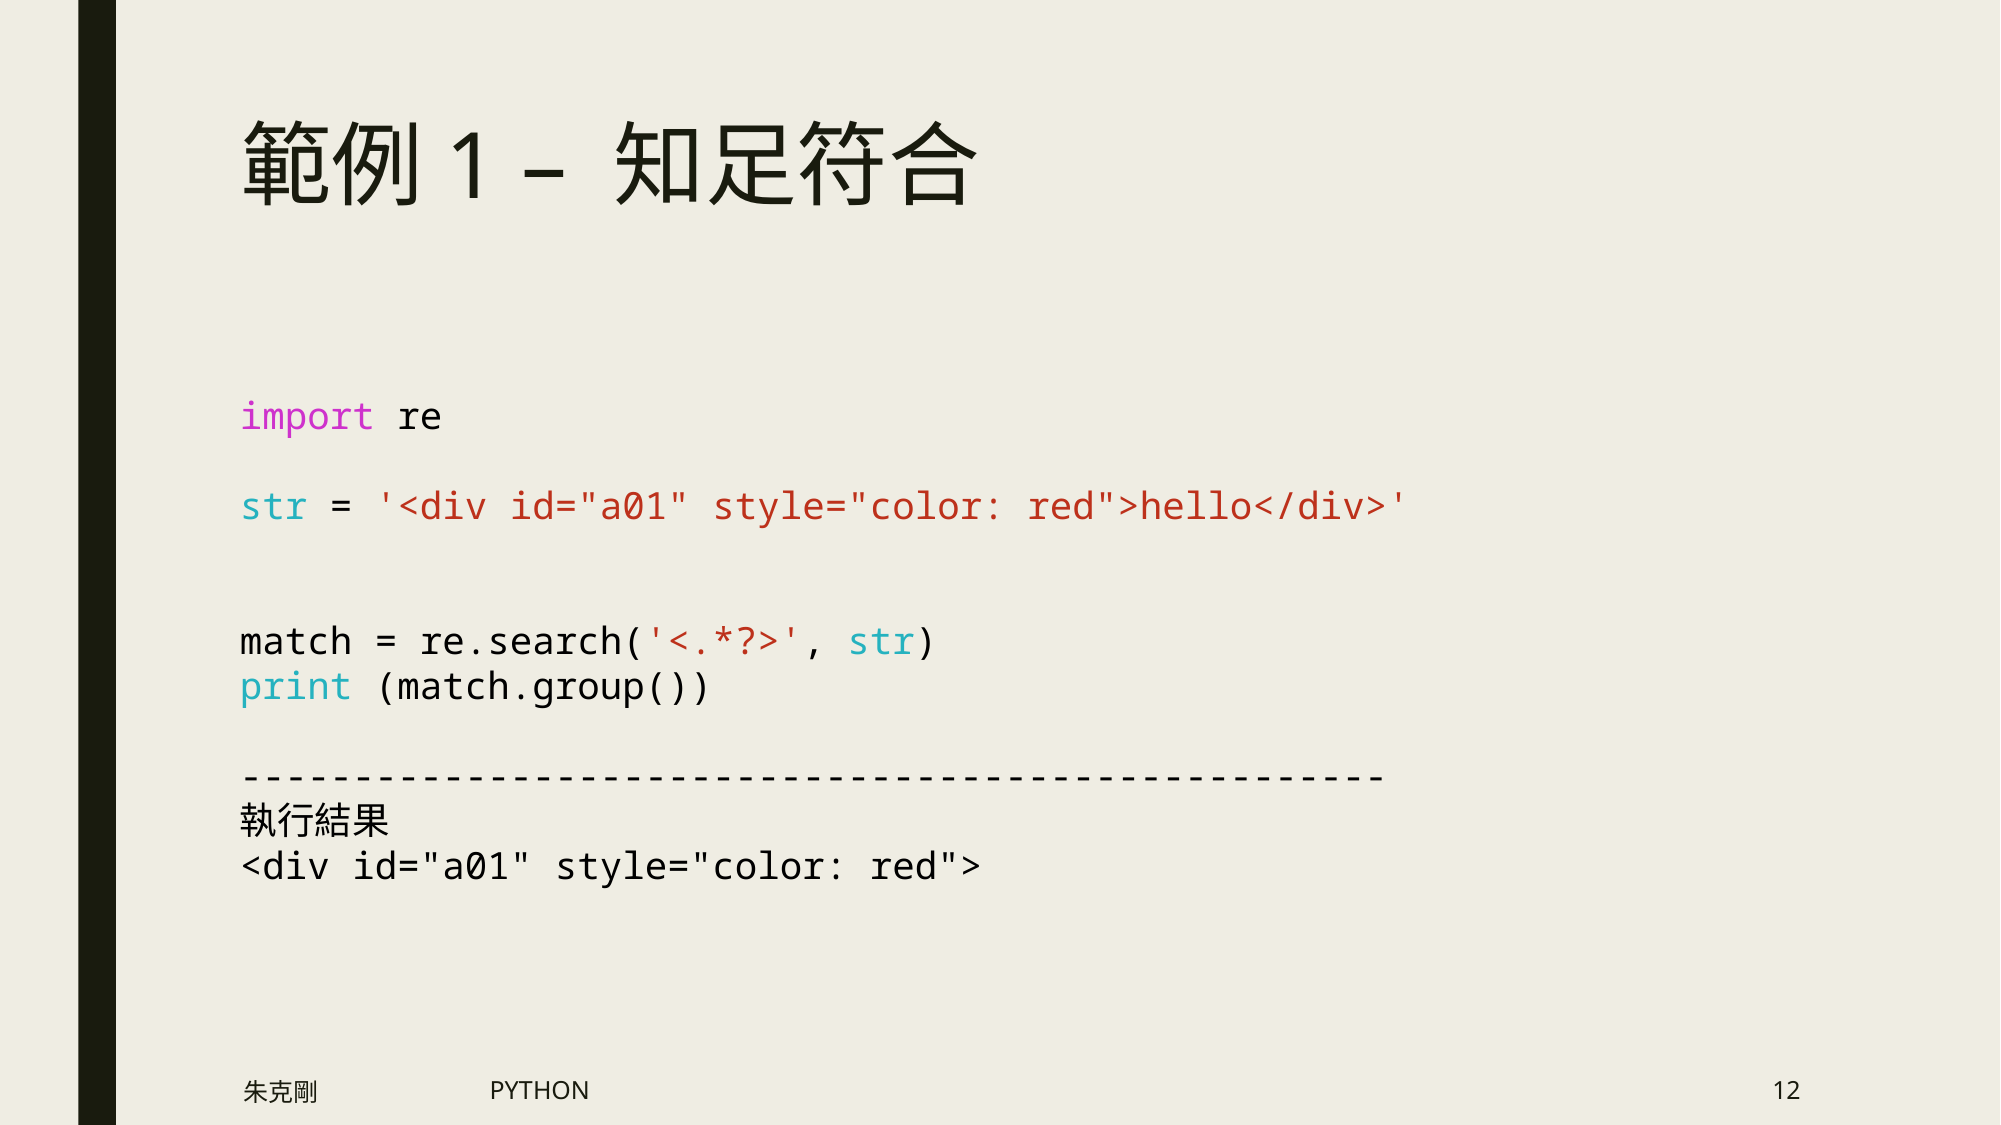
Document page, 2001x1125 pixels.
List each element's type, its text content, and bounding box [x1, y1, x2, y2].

footer PYTHON [474, 1058, 1505, 1125]
slide_number 12 [1553, 1058, 1816, 1125]
slide_number 朱克剛 [228, 1058, 426, 1125]
text_box import re str = '<div id="a01" style="color: red">hello</div>' match = re.search('<.*?>', str) print (match.group()) --------------------------------------------------- 執行結果 <div id="a01" style="color: red"> [225, 384, 1599, 895]
title 範例1 – 知足符合 [225, 112, 1800, 357]
